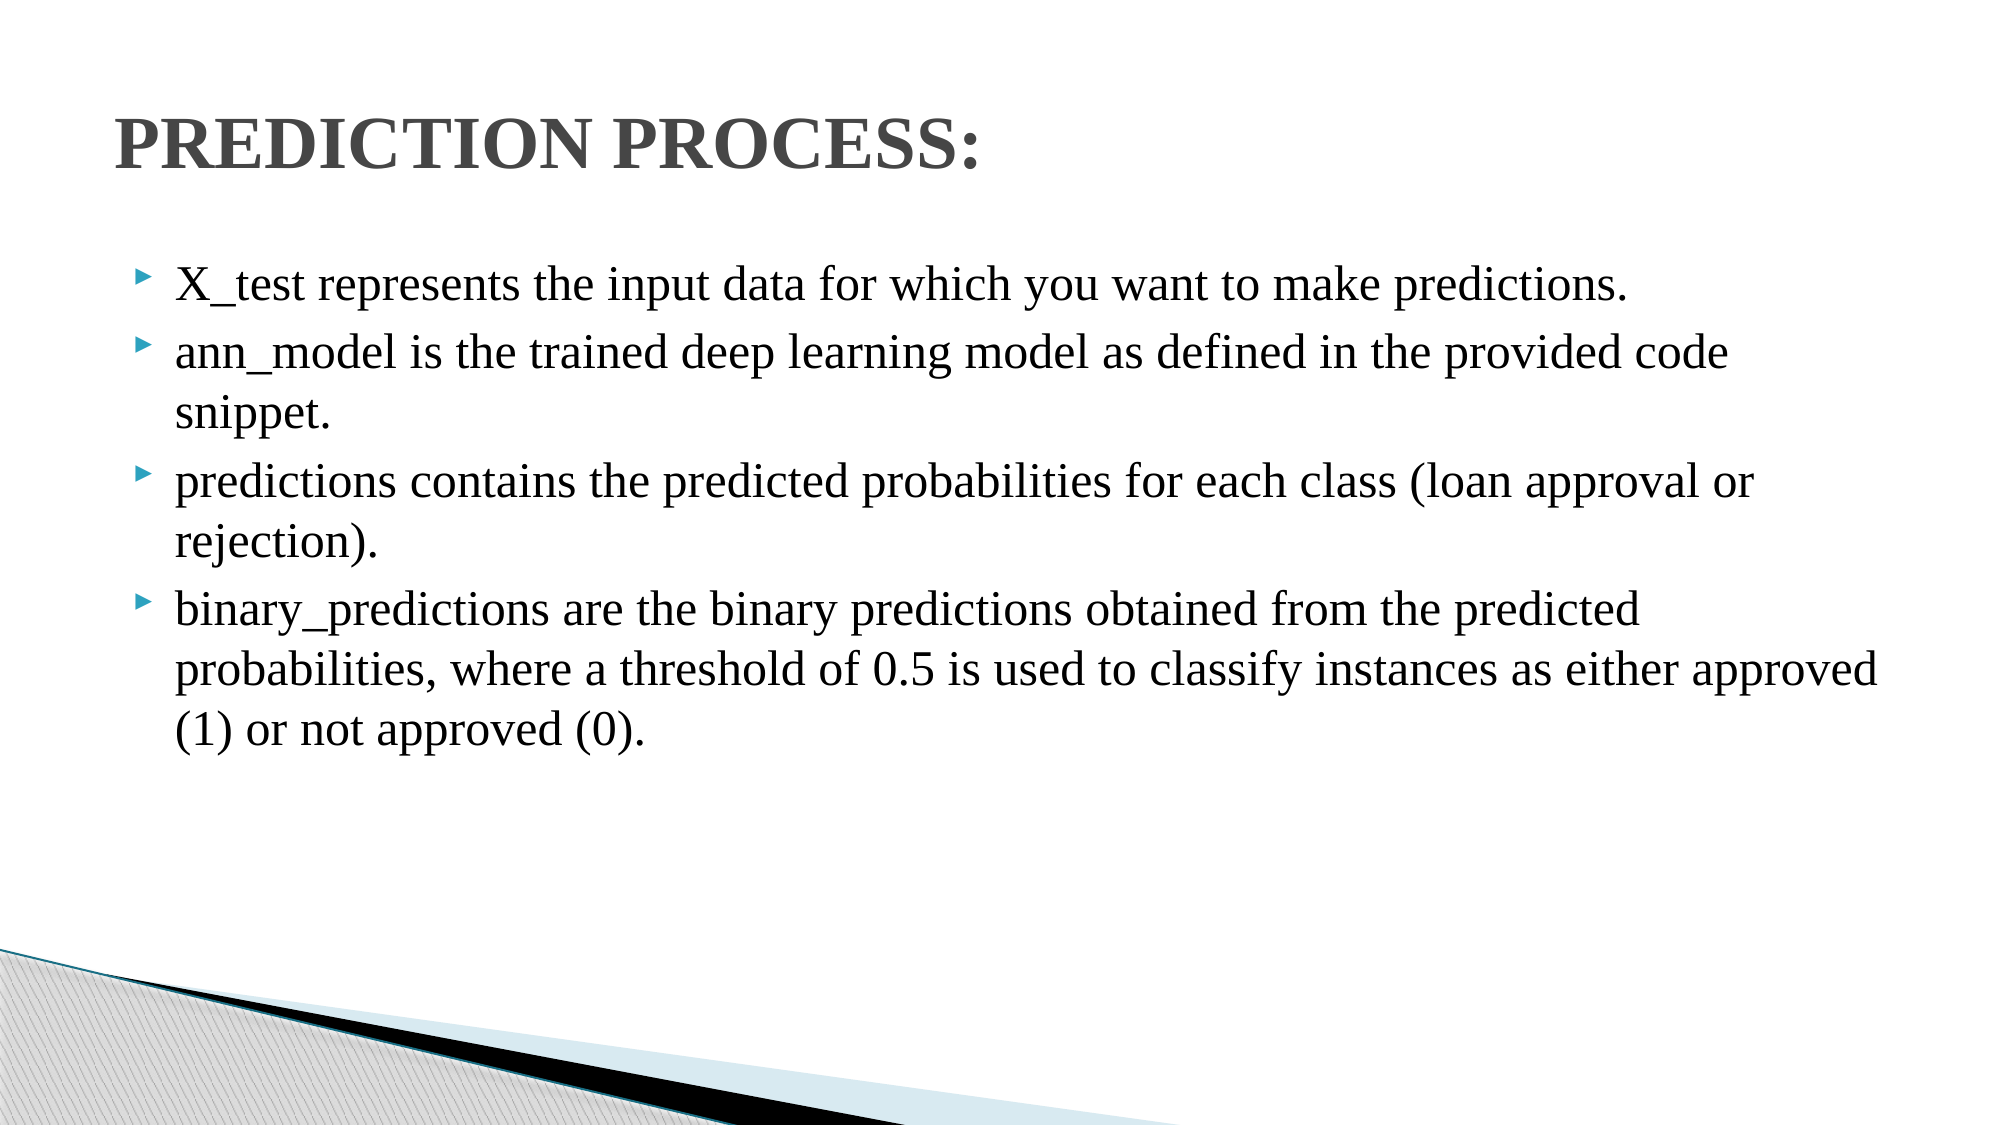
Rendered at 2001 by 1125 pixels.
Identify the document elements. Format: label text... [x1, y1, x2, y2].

list X_test represents the input data for which you want to make predictions. ann_model is the trained deep learning model as defined in the provided code snippet. predictions contains the predicted probabilities for each class (loan approval or rejection). binary_predictions are the binary predictions obtained from the predicted probabilities, where a threshold of 0.5 is used to classify instances as either approved (1) or not approved (0). [99, 243, 1900, 986]
title PREDICTION PROCESS: [99, 45, 1900, 233]
